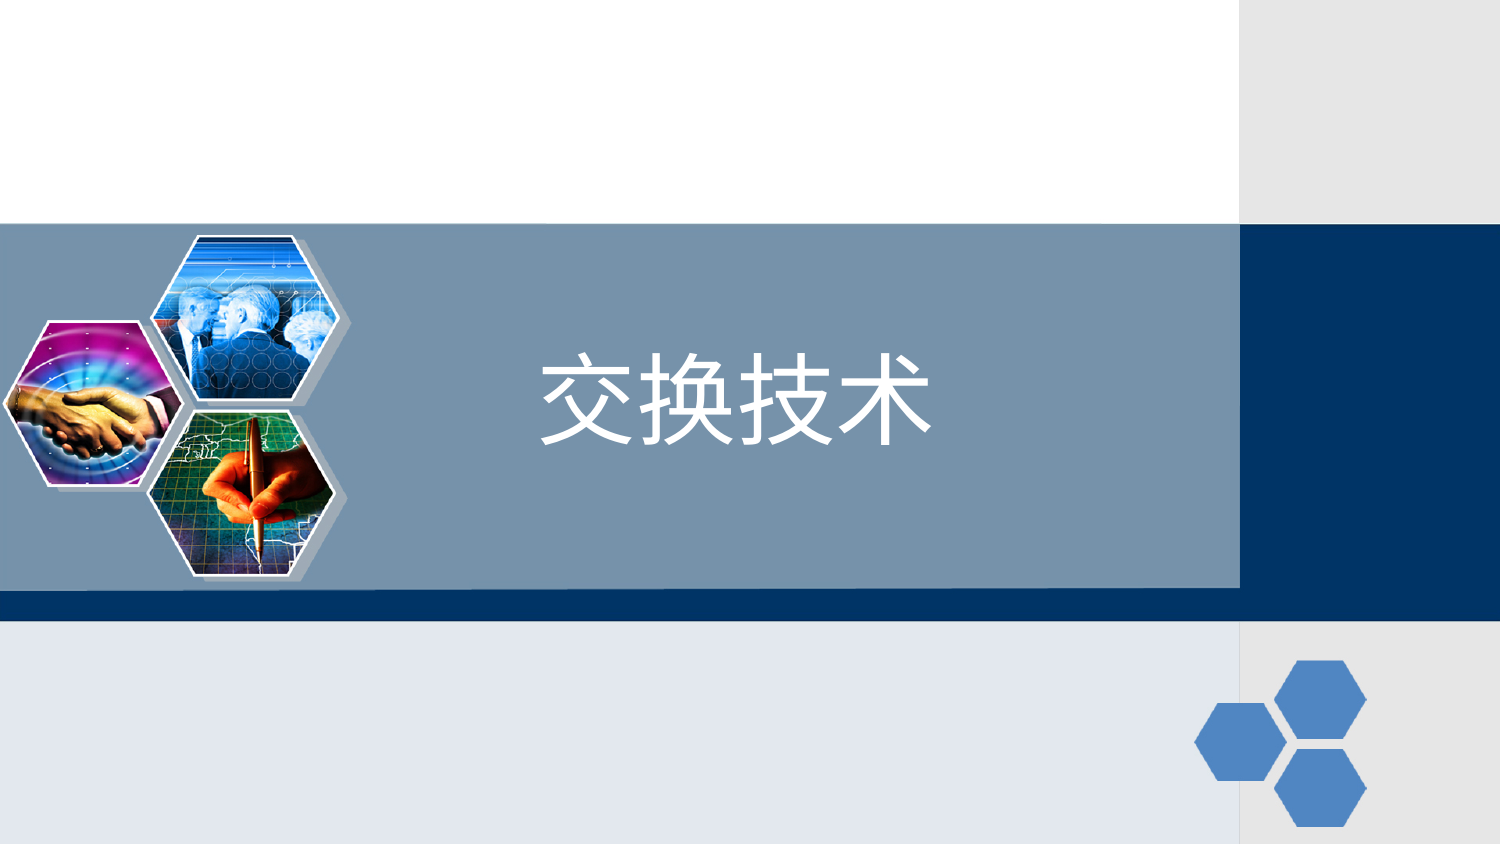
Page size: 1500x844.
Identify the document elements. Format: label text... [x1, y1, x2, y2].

picture [0, 0, 1500, 844]
title 交换技术 [281, 327, 1191, 468]
